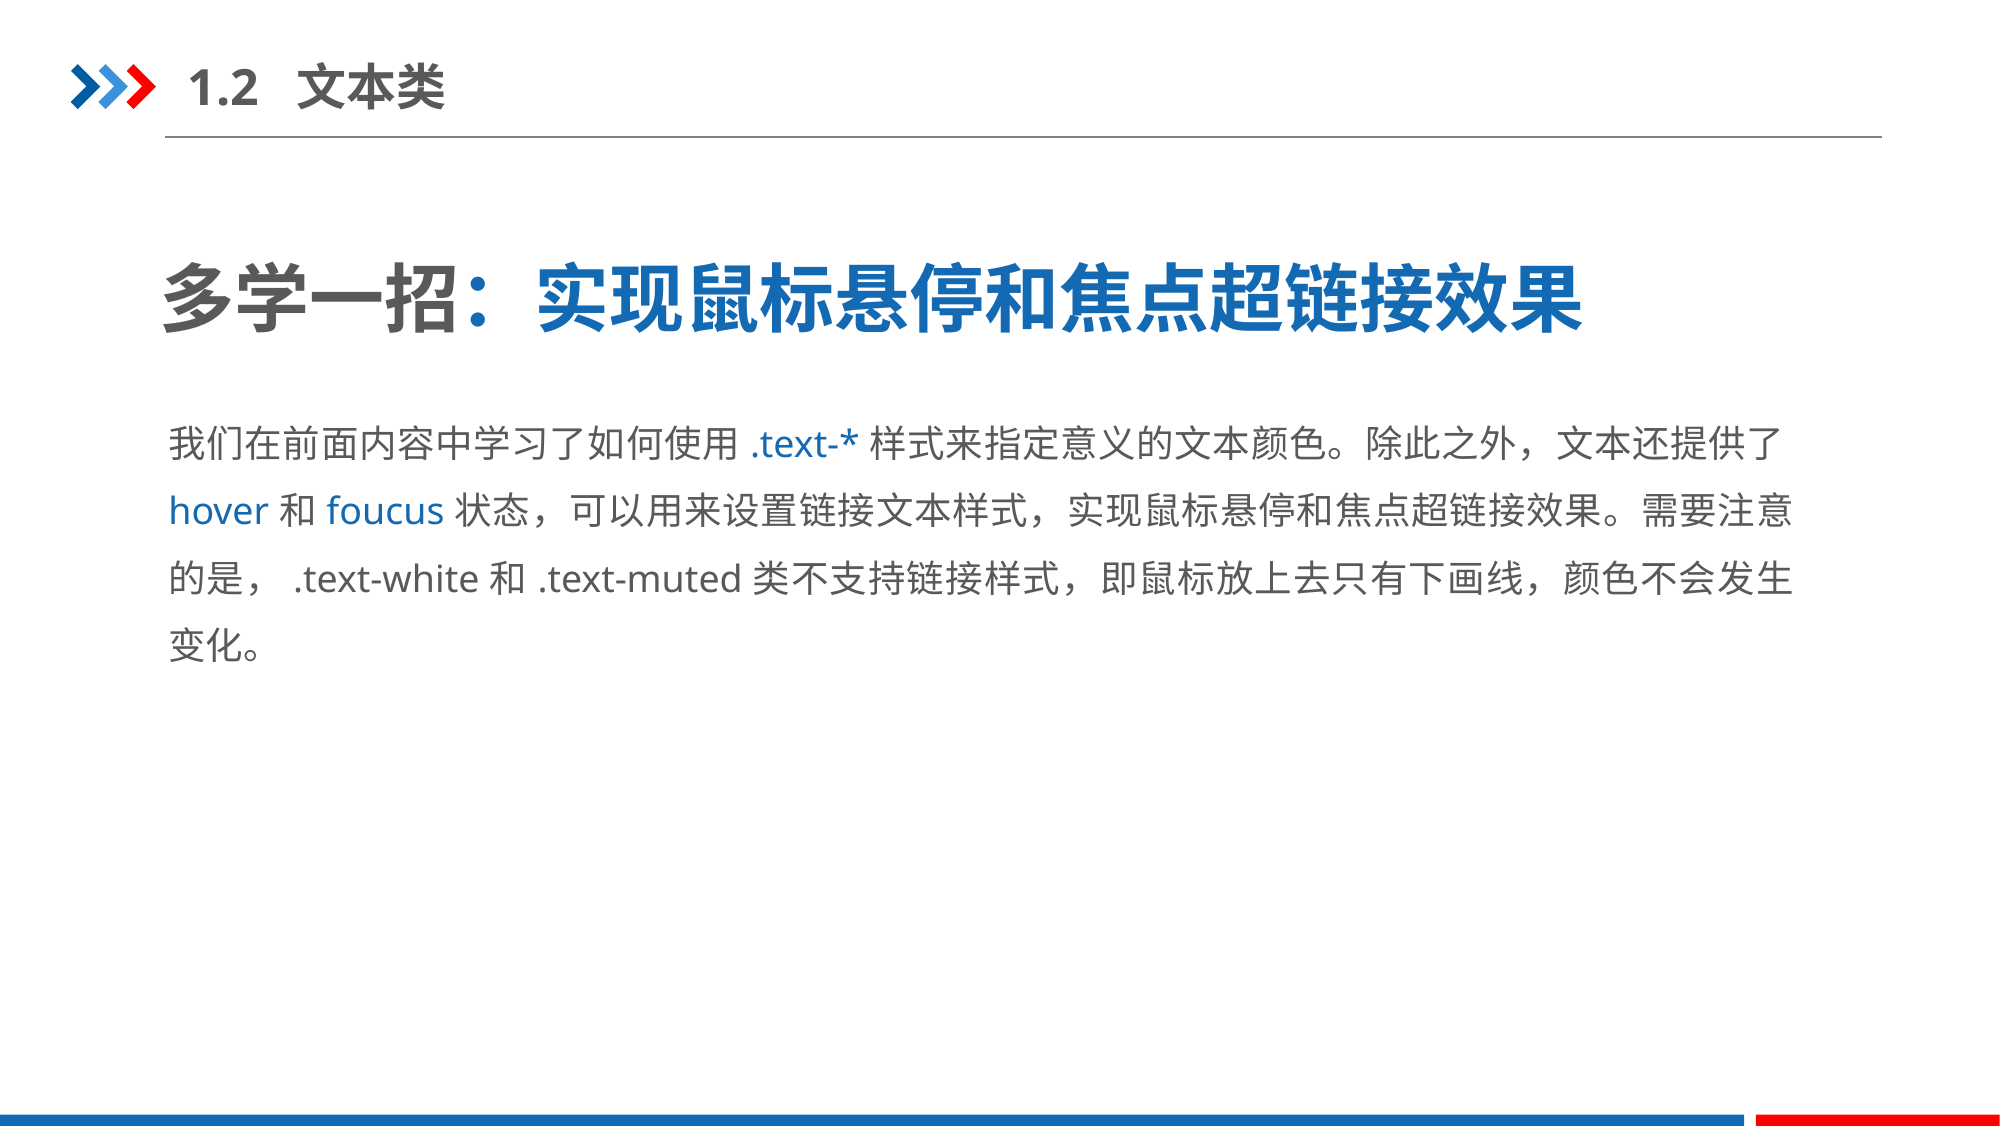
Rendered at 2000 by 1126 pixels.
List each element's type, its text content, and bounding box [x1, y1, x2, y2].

text_box 多学一招：实现鼠标悬停和焦点超链接效果 [39, 196, 1626, 352]
text_box 1.2 文本类 [187, 43, 827, 127]
text_box 我们在前面内容中学习了如何使用.text-*样式来指定意义的文本颜色。除此之外，文本还提供了hover和foucus状态，可以用来设置链接文本样式，实现鼠标悬停和焦点超链接效果。需要注意的是，.text-white和.text-muted类不支持链接样式，即鼠标放上去只有下画线，颜色不会发生变化。 [148, 387, 1814, 678]
